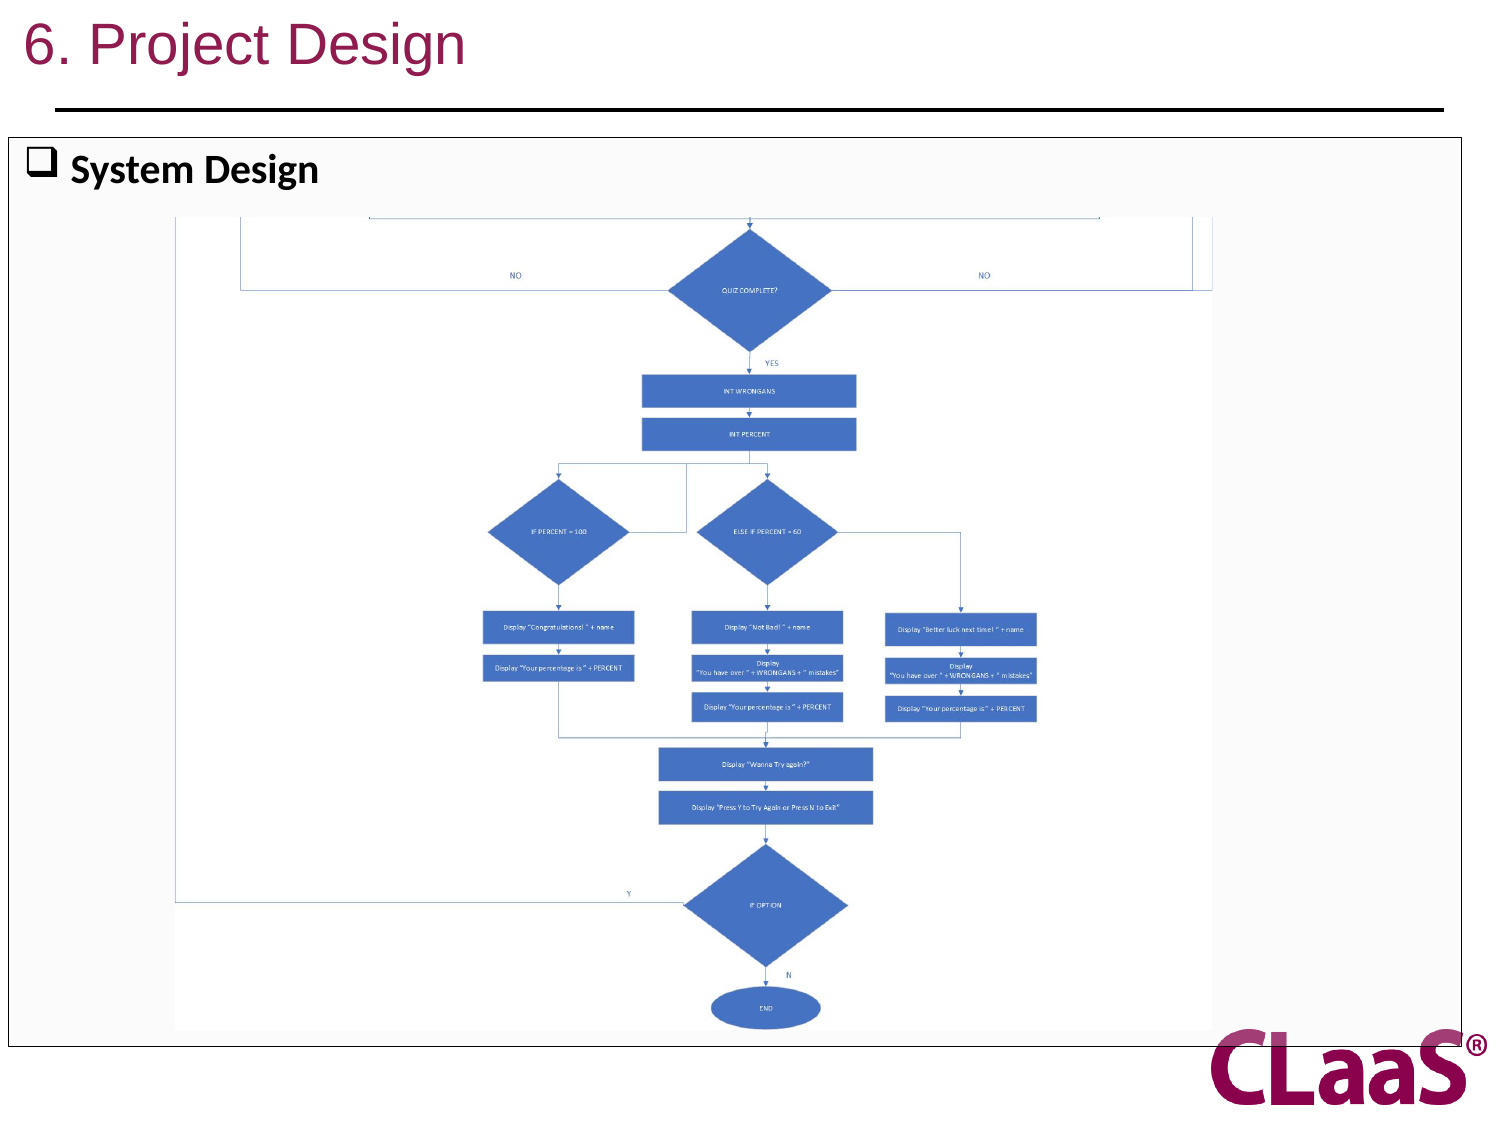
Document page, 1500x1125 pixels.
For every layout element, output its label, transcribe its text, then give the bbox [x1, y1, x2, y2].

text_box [7, 136, 1488, 1105]
title 6. Project Design [12, 3, 1447, 135]
picture [174, 217, 1213, 1031]
